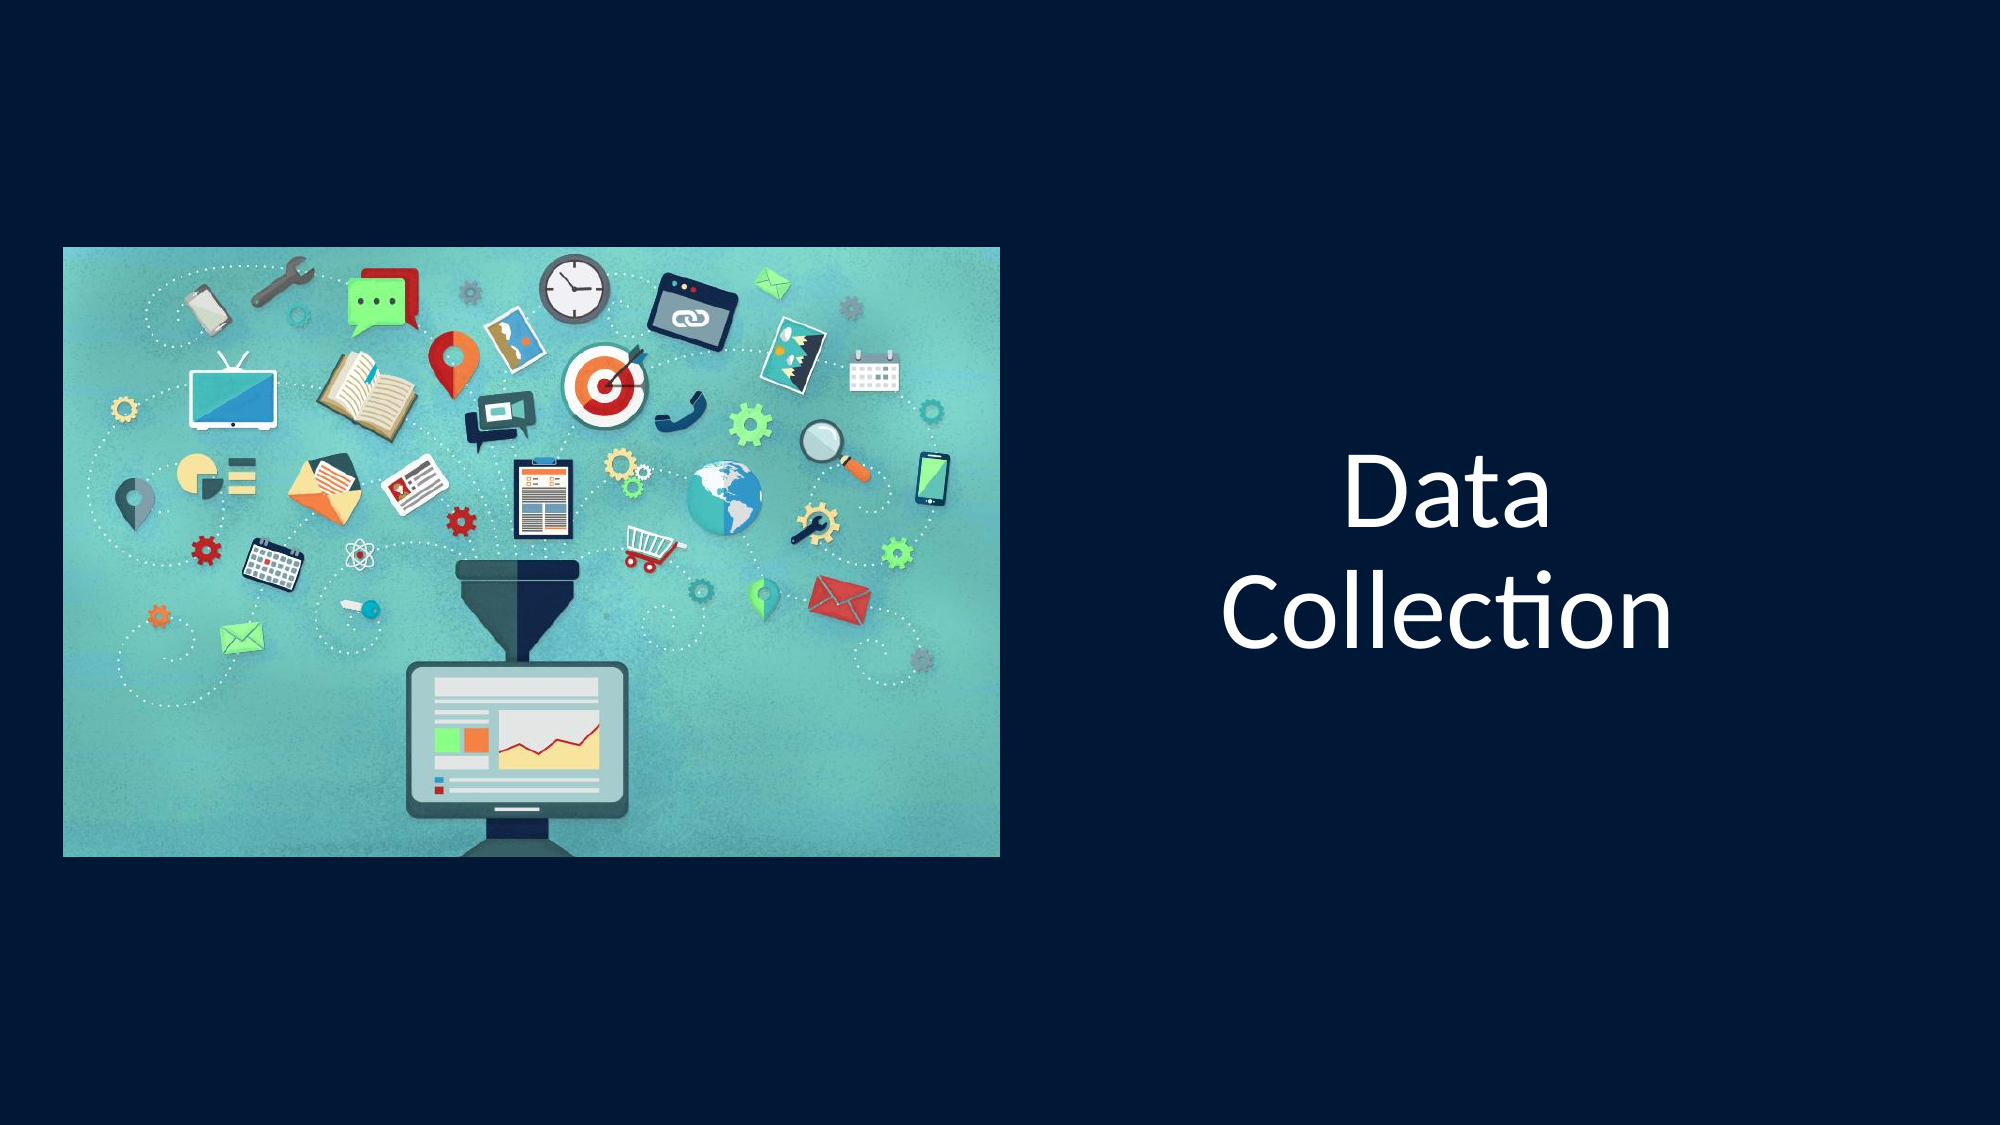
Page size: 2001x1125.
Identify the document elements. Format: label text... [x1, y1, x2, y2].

title Data Collection [1141, 318, 1755, 786]
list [63, 247, 1001, 857]
